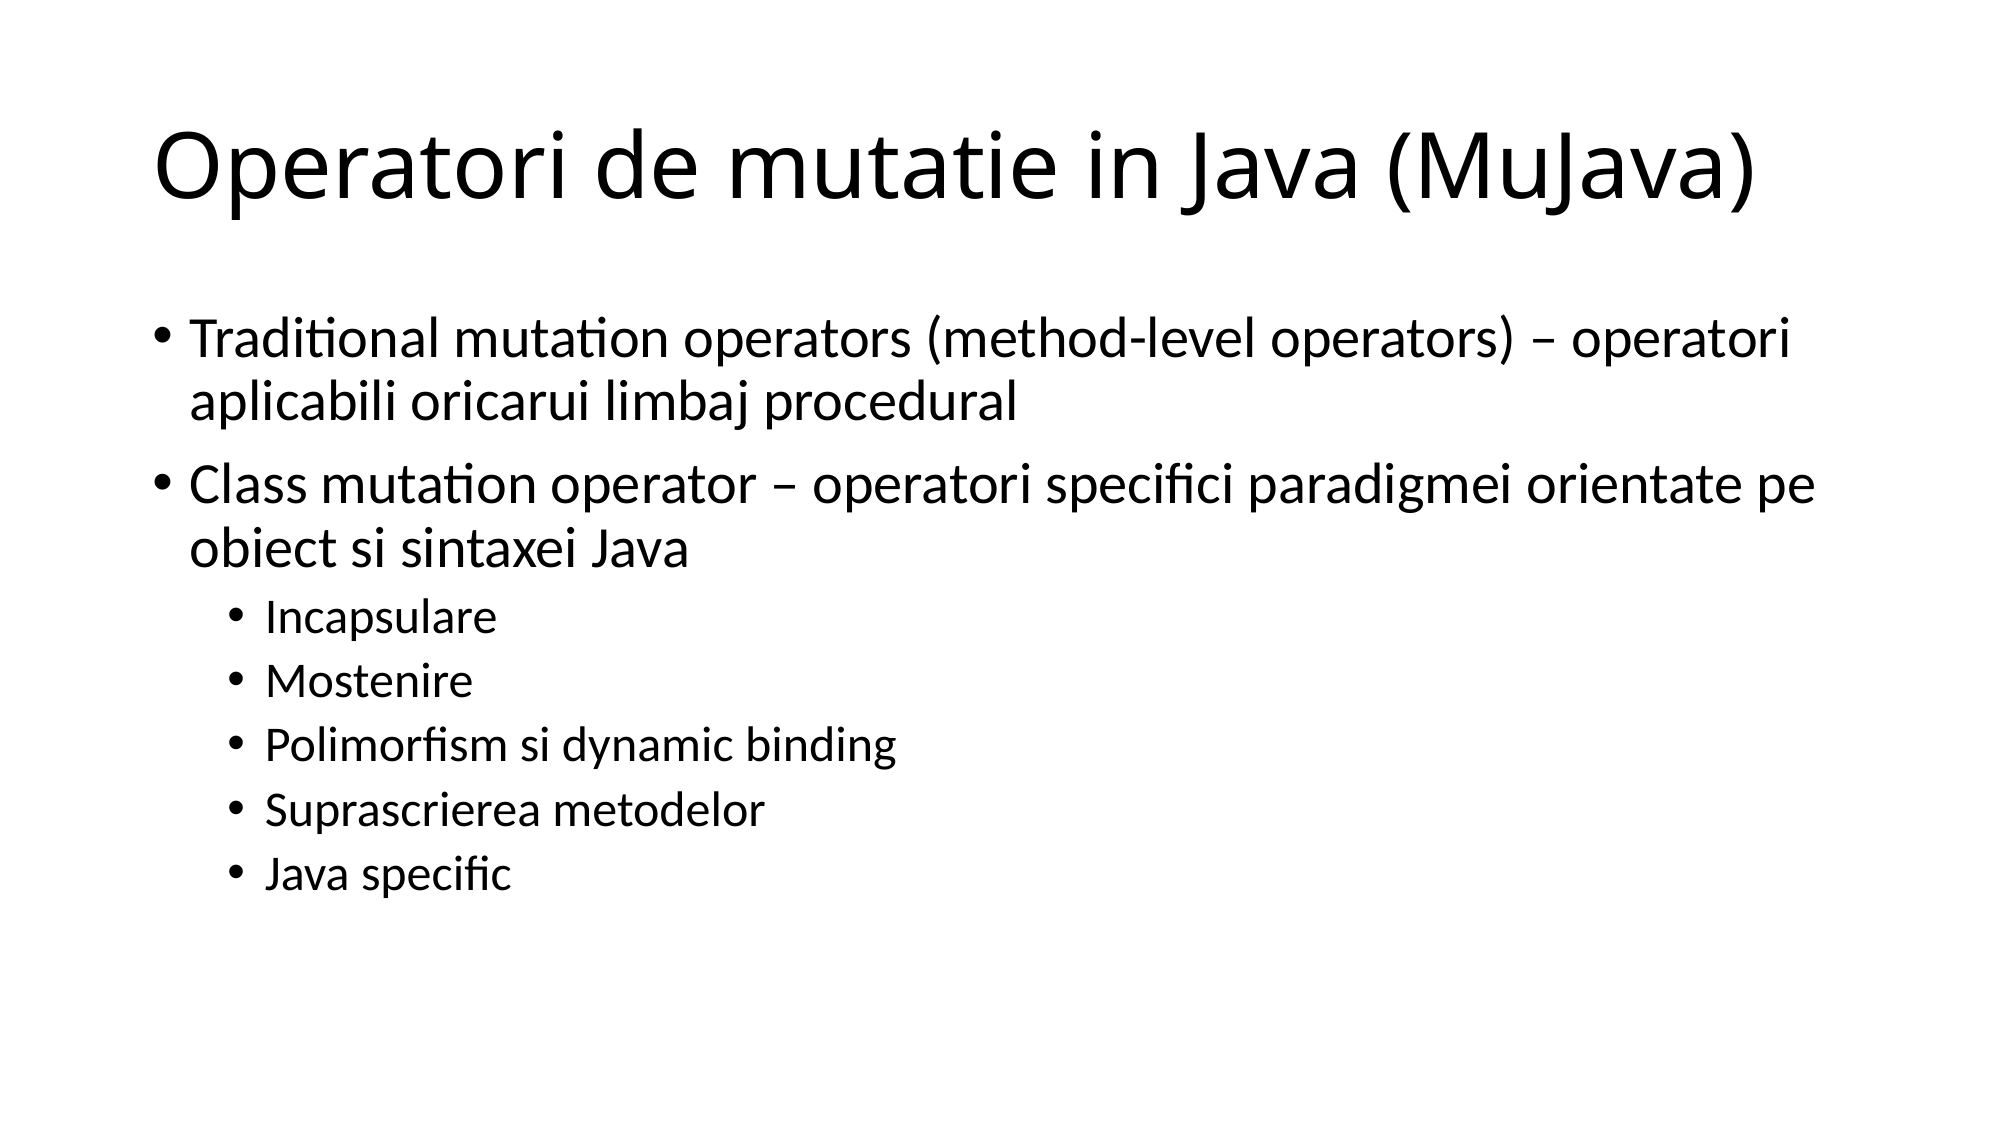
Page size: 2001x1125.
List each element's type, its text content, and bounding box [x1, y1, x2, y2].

list Traditional mutation operators (method-level operators) – operatori aplicabili oricarui limbaj procedural Class mutation operator – operatori specifici paradigmei orientate pe obiect si sintaxei Java Incapsulare Mostenire Polimorfism si dynamic binding Suprascrierea metodelor Java specific [137, 299, 1863, 1014]
title Operatori de mutatie in Java (MuJava) [137, 59, 1863, 278]
